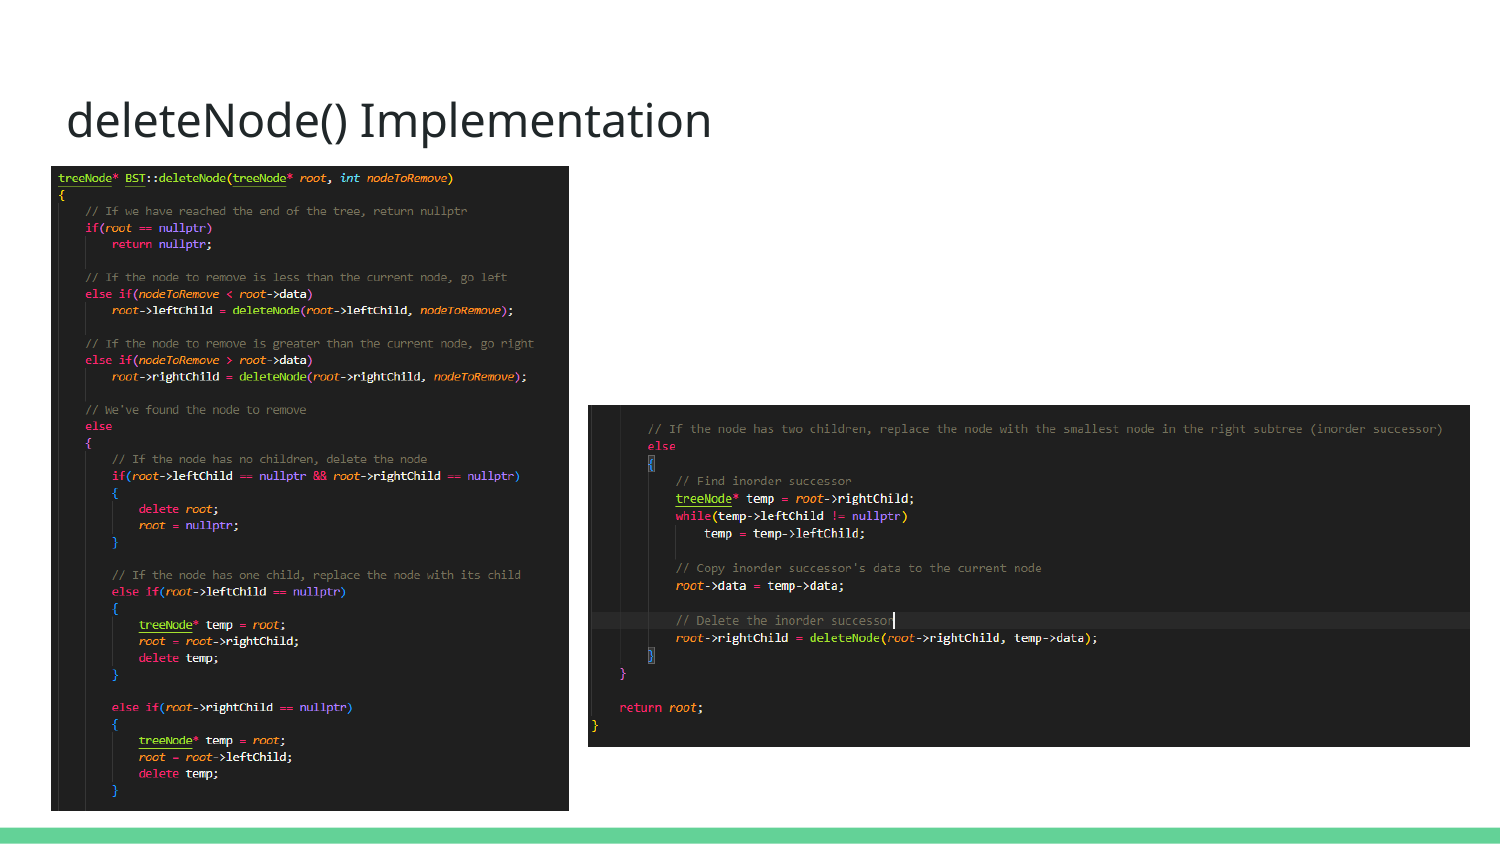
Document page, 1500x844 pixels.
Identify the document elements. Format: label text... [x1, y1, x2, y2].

title deleteNode() Implementation [51, 72, 1449, 167]
picture [50, 166, 569, 812]
picture [587, 405, 1471, 747]
